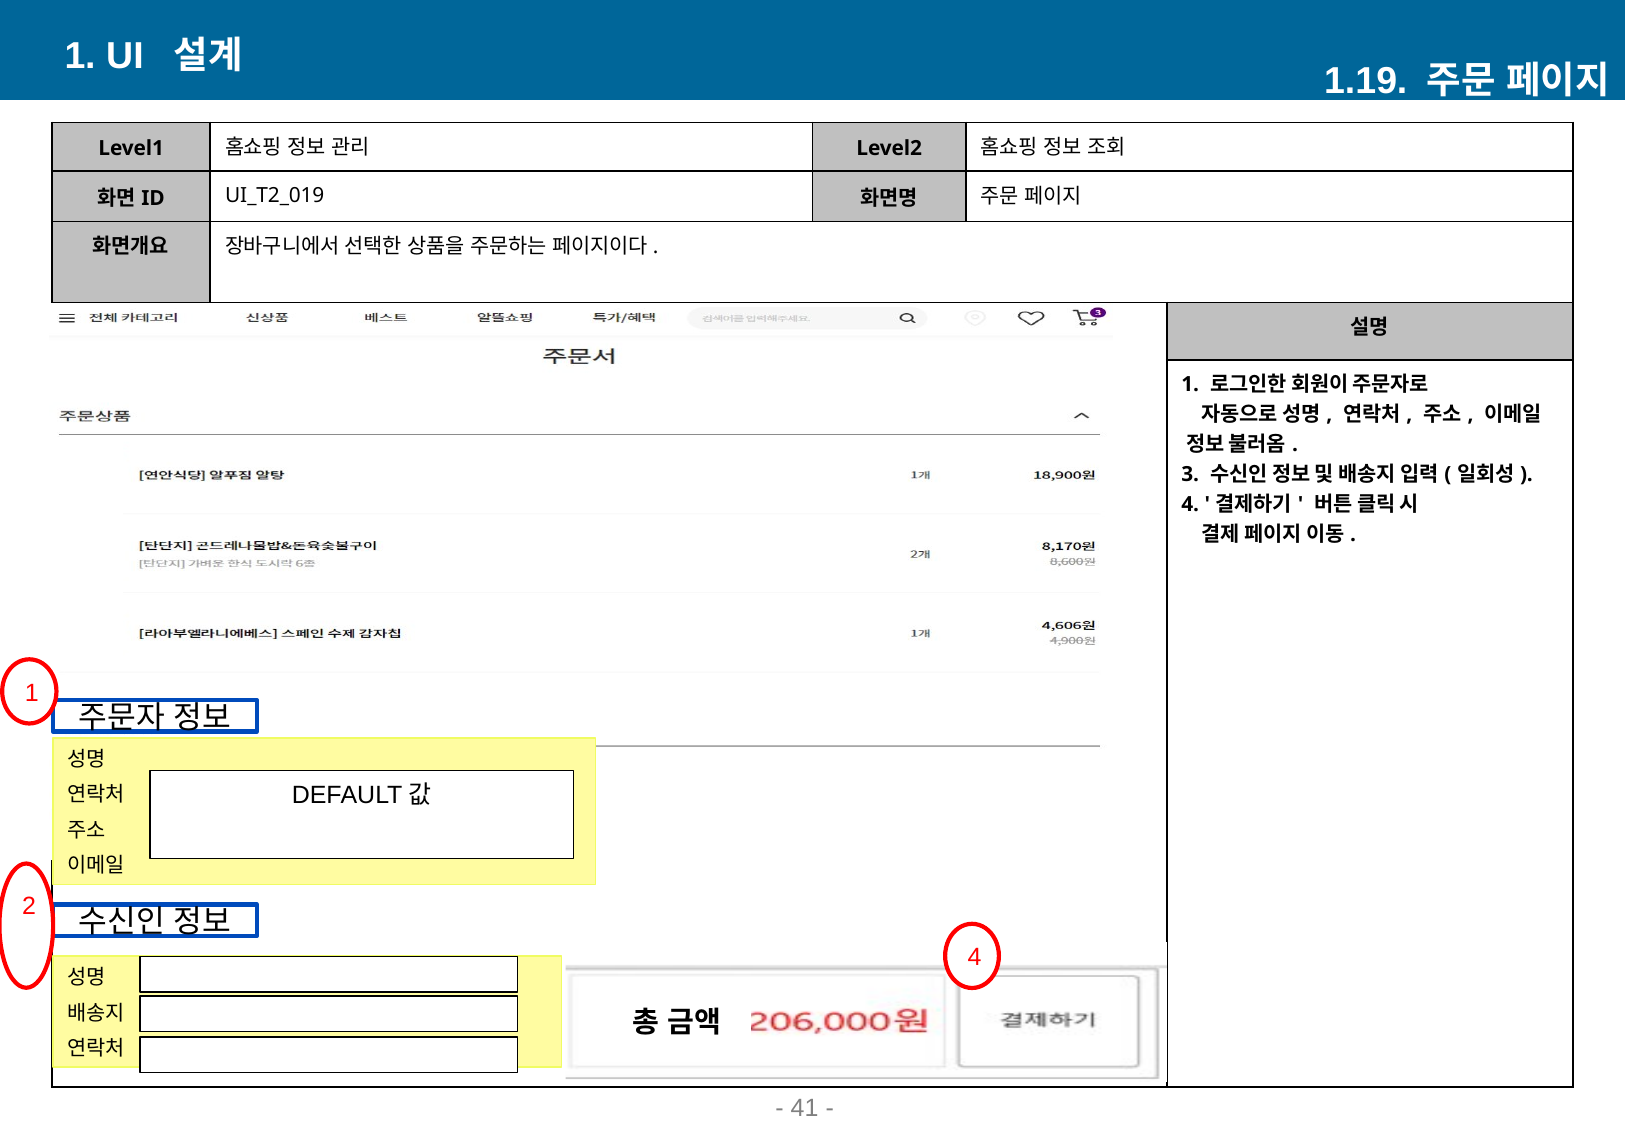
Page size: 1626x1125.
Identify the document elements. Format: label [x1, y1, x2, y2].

table_header [211, 123, 812, 170]
text_box [0, 657, 49, 726]
table_cell [967, 172, 1572, 221]
picture [565, 942, 1170, 1083]
table_cell [211, 222, 1572, 302]
text_box [0, 861, 562, 1073]
table_header [967, 123, 1572, 170]
table_cell [53, 222, 209, 302]
picture [49, 303, 1113, 860]
table_cell [1168, 361, 1572, 1086]
table_header [813, 123, 965, 170]
table_cell [211, 172, 812, 221]
table_cell [1168, 303, 1572, 359]
table_cell [53, 303, 1166, 1086]
text_box [52, 860, 596, 885]
table_cell [813, 172, 965, 221]
table_cell [53, 172, 209, 221]
slide_number [634, 1093, 975, 1125]
table_header [53, 123, 209, 170]
text_box [49, 28, 707, 79]
text_box [968, 53, 1625, 104]
text_box [945, 921, 999, 942]
